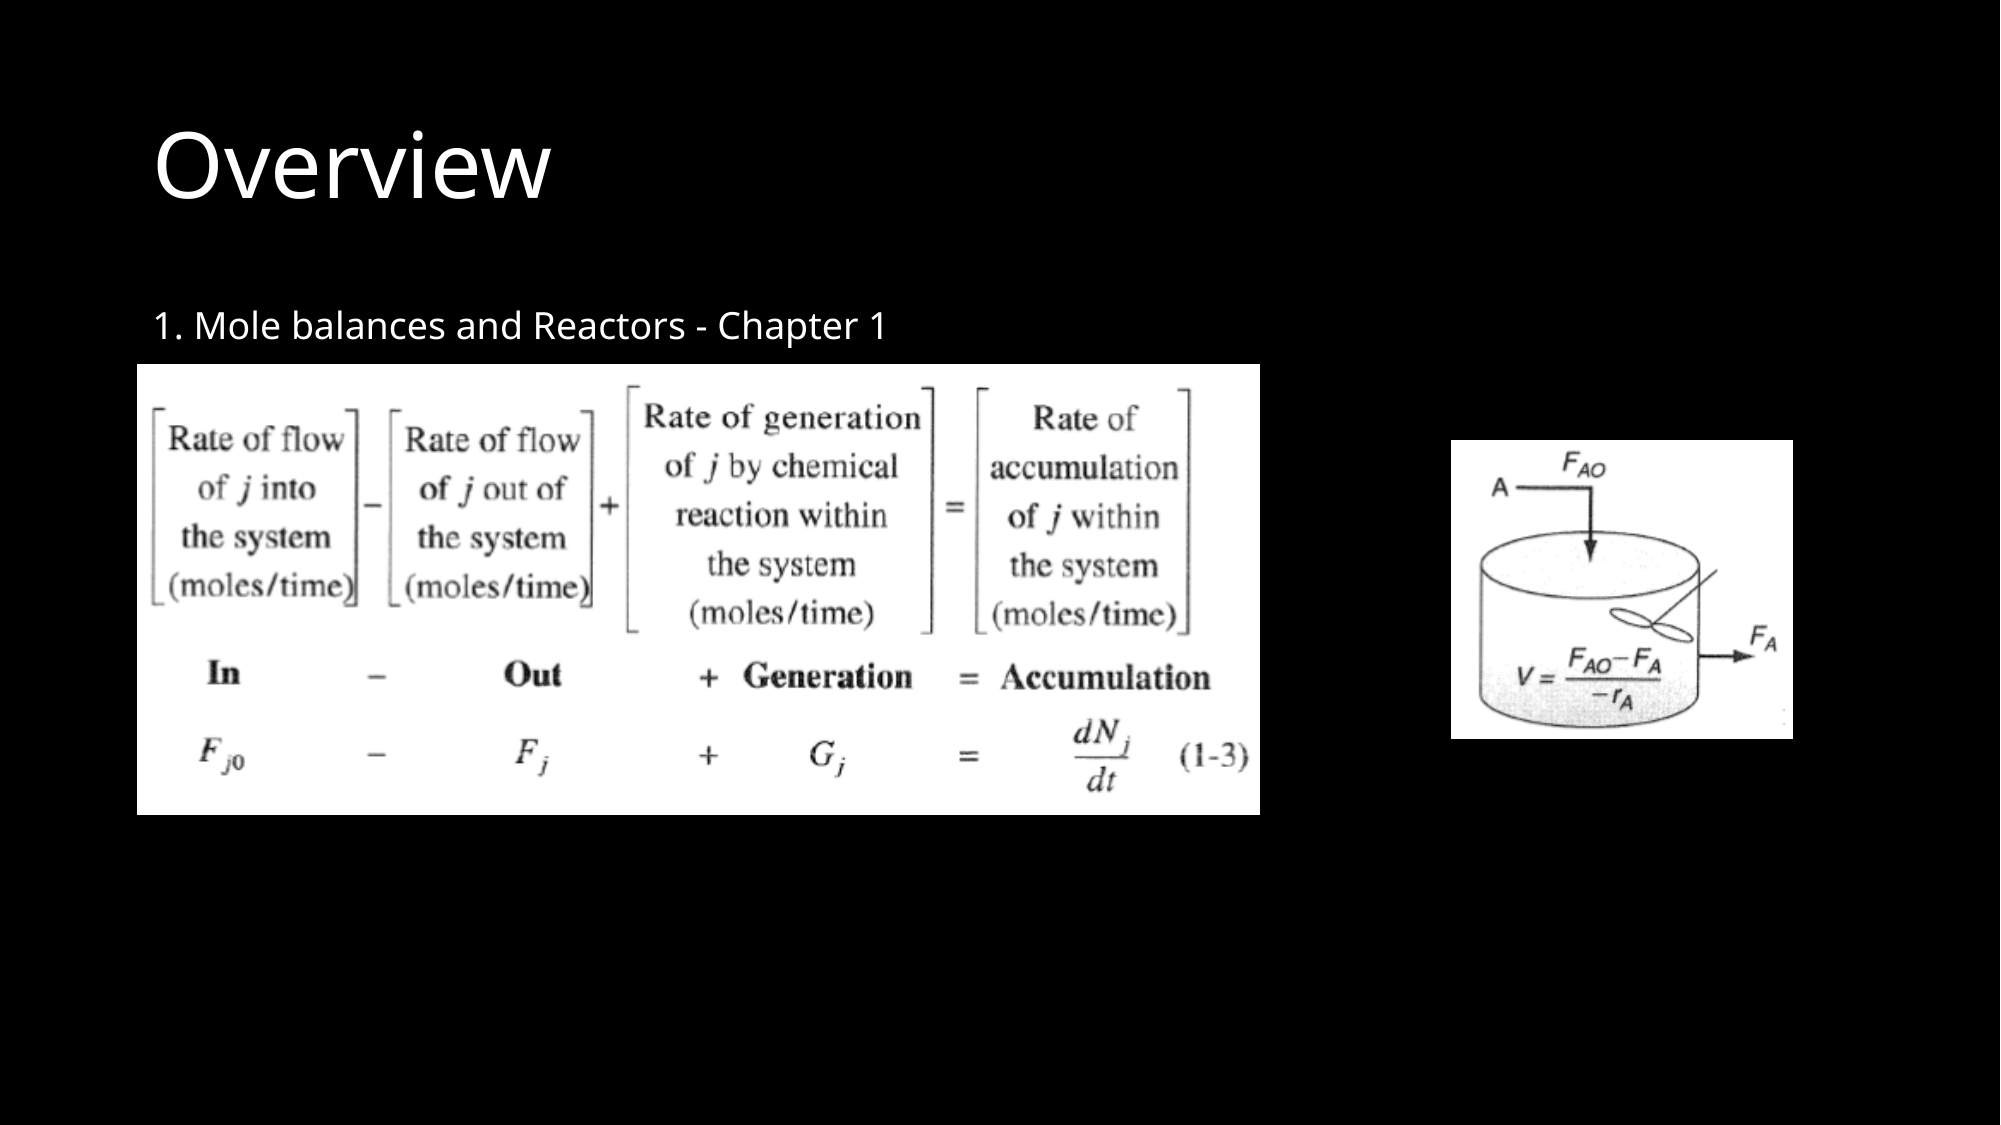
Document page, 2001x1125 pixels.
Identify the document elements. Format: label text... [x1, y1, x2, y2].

list 1. Mole balances and Reactors - Chapter 1 [137, 299, 1863, 1014]
picture [1451, 440, 1793, 739]
title Overview [137, 59, 1863, 278]
picture [137, 364, 1260, 815]
